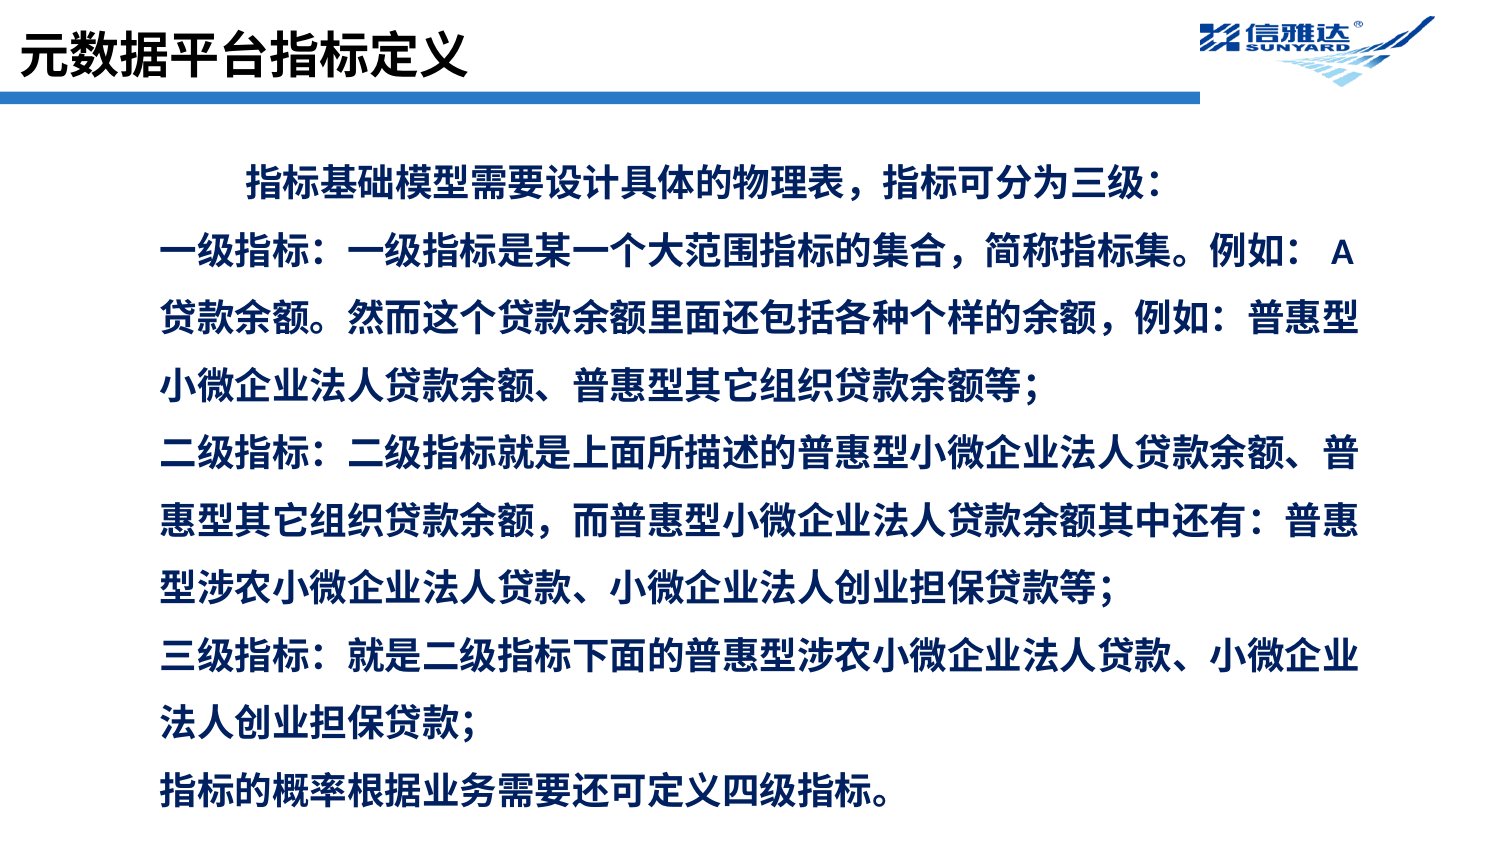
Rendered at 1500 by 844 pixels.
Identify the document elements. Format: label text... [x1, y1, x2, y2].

text_box 指标基础模型需要设计具体的物理表，指标可分为三级： 一级指标：一级指标是某一个大范围指标的集合，简称指标集。例如：A贷款余额。然而这个贷款余额里面还包括各种个样的余额，例如：普惠型小微企业法人贷款余额、普惠型其它组织贷款余额等； 二级指标：二级指标就是上面所描述的普惠型小微企业法人贷款余额、普惠型其它组织贷款余额，而普惠型小微企业法人贷款余额其中还有：普惠型涉农小微企业法人贷款、小微企业法人创业担保贷款等； 三级指标：就是二级指标下面的普惠型涉农小微企业法人贷款、小微企业法人创业担保贷款； 指标的概率根据业务需要还可定义四级指标。 [144, 129, 1386, 820]
text_box 元数据平台指标定义 [4, 18, 682, 97]
picture [1200, 16, 1435, 87]
